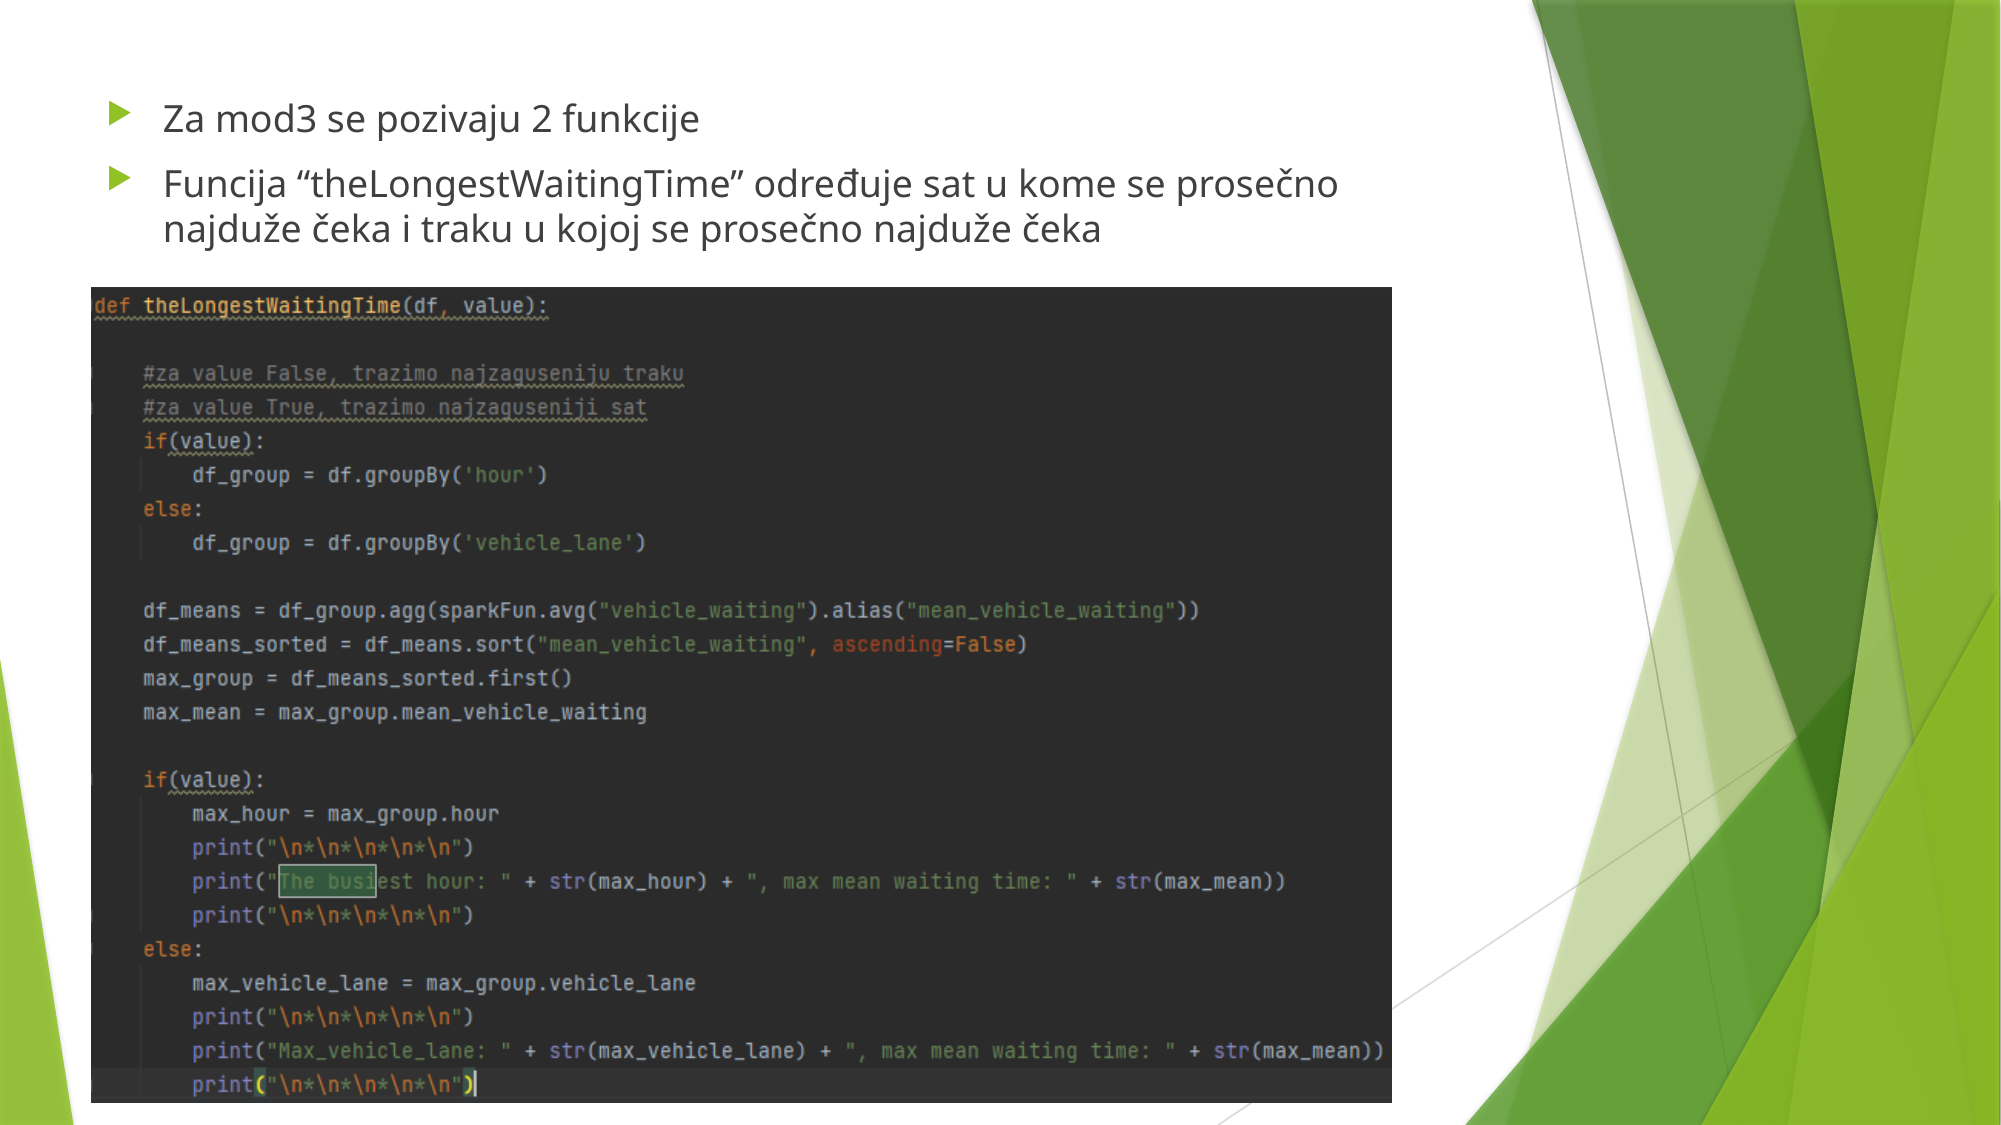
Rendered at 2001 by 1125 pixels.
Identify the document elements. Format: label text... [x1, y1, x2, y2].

picture [90, 286, 1393, 1103]
list Za mod3 se pozivaju 2 funkcije Funcija “theLongestWaitingTime” određuje sat u kome se prosečno najduže čeka i traku u kojoj se prosečno najduže čeka [91, 87, 1502, 724]
